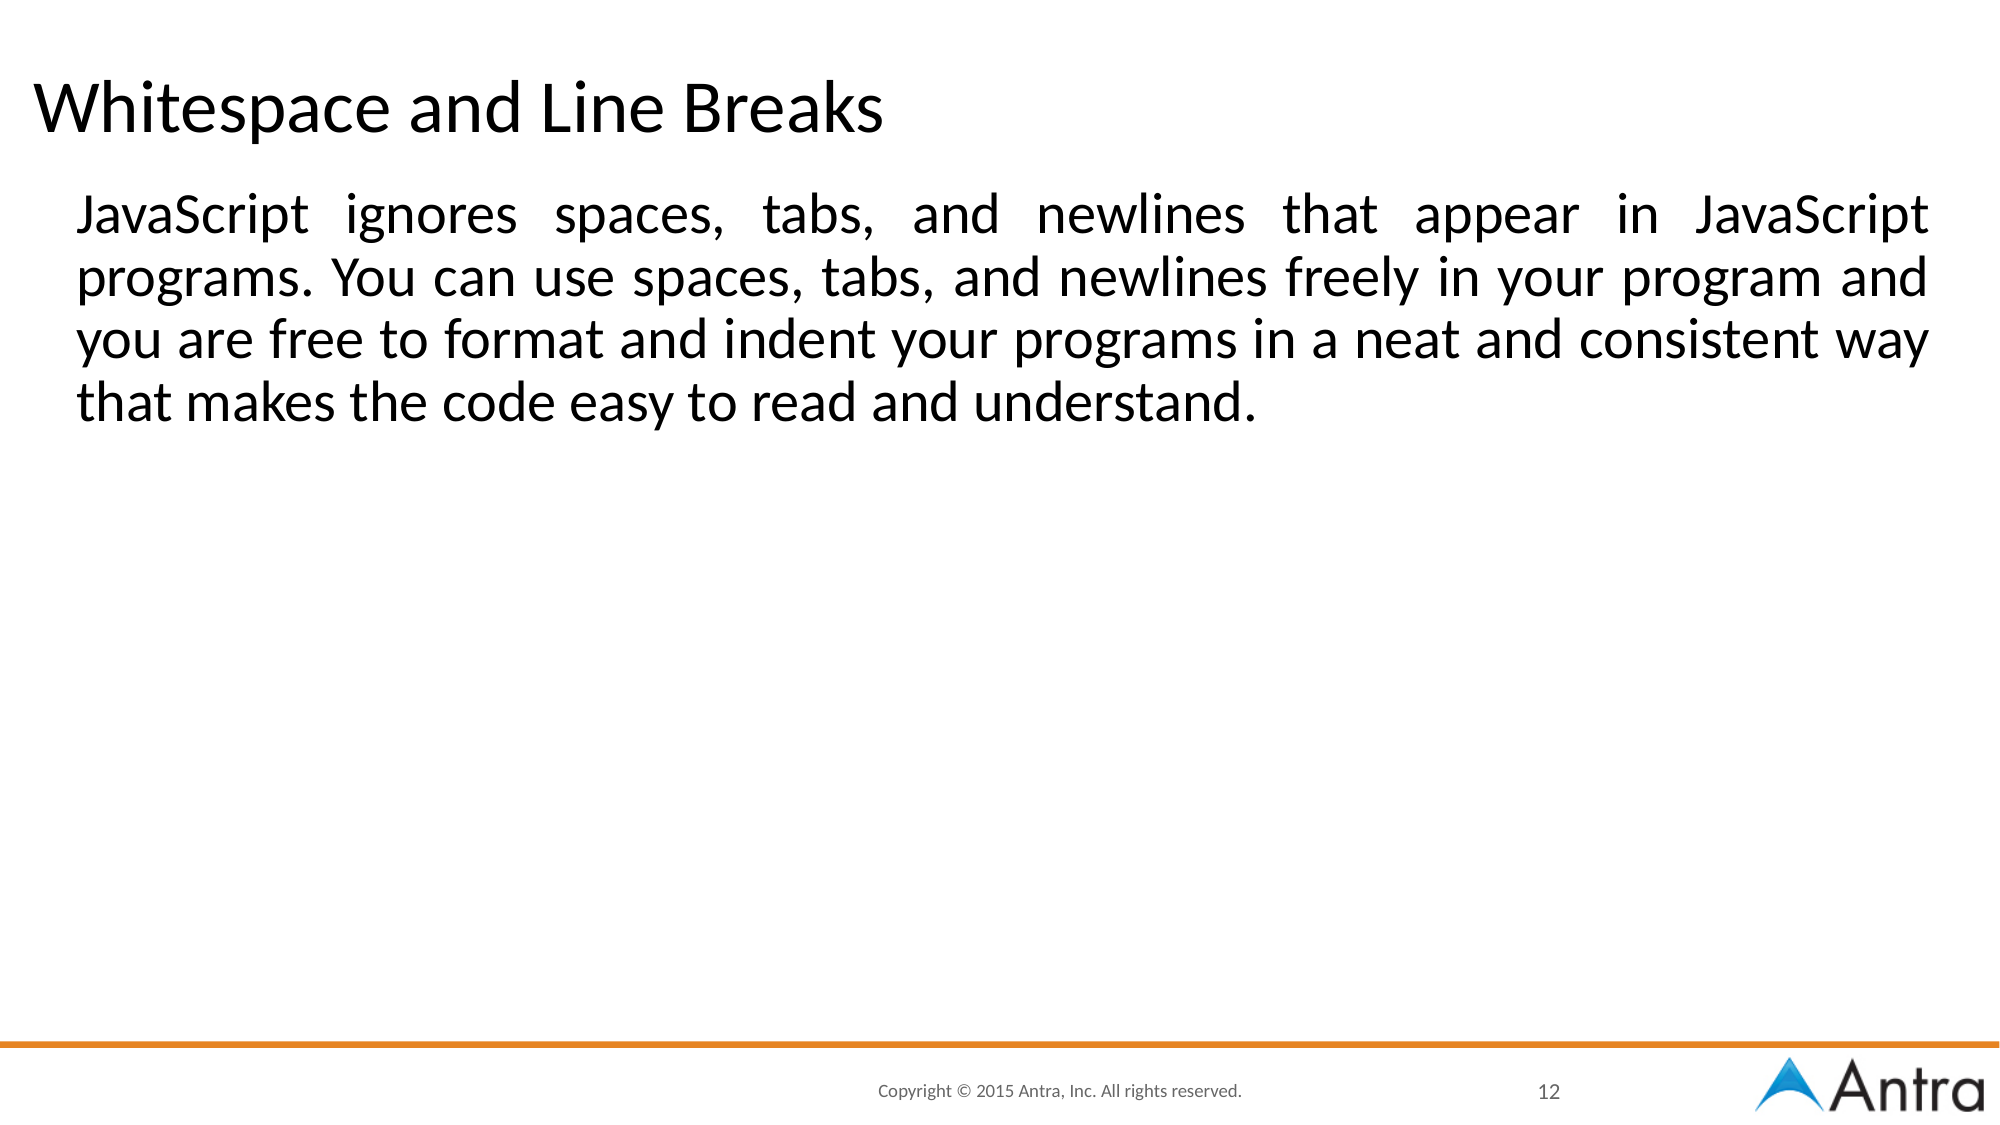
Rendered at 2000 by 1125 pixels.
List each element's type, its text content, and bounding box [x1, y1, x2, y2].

title Whitespace and Line Breaks [33, 38, 1859, 148]
list JavaScript ignores spaces, tabs, and newlines that appear in JavaScript programs. You can use spaces, tabs, and newlines freely in your program and you are free to format and indent your programs in a neat and consistent way that makes the code easy to read and understand. [75, 182, 1931, 833]
slide_number 12 [1498, 1075, 1561, 1106]
picture [1744, 1048, 1994, 1122]
